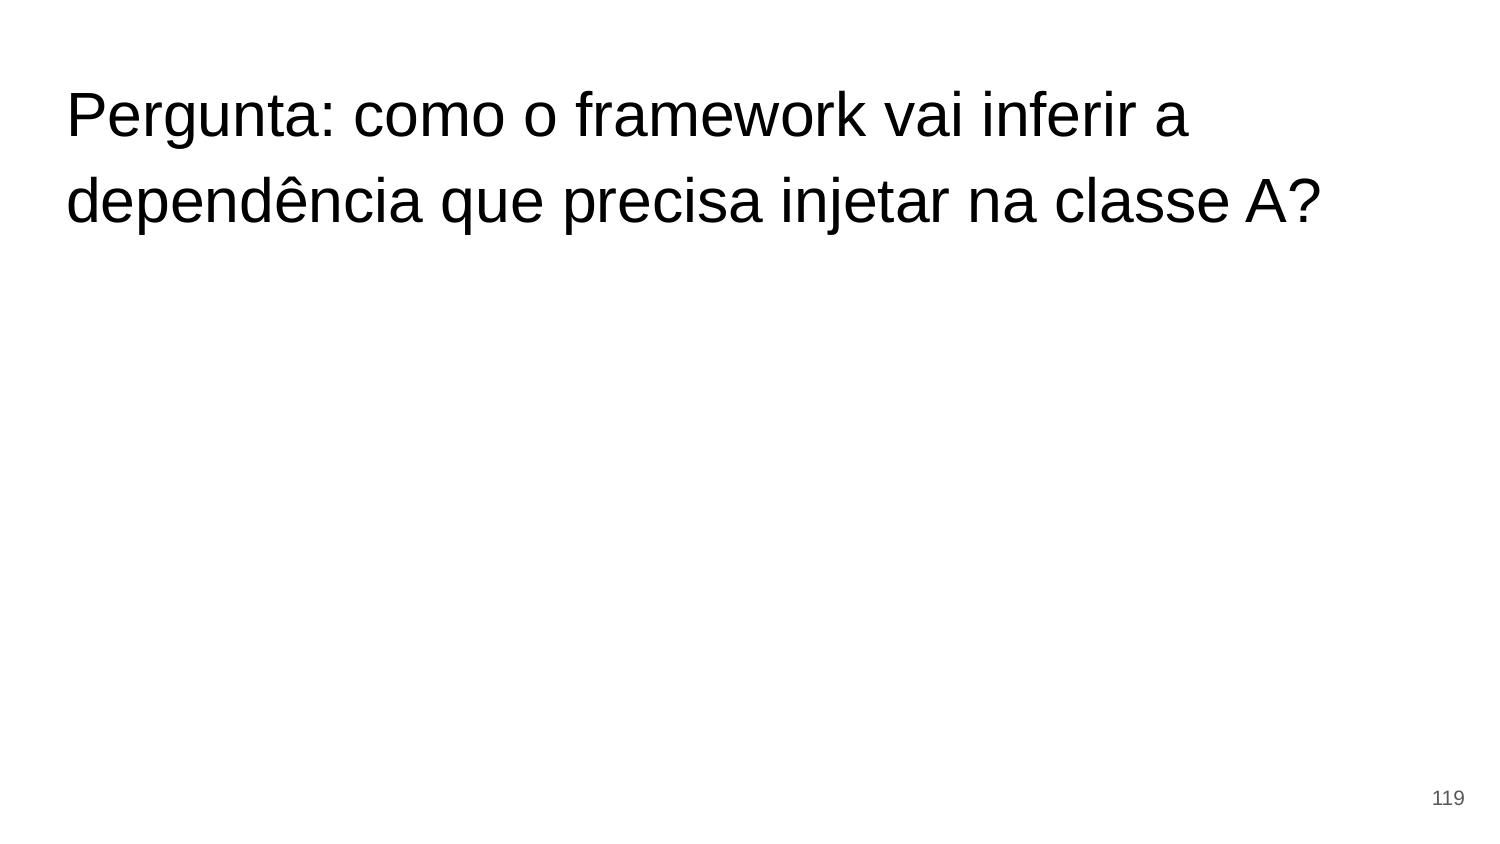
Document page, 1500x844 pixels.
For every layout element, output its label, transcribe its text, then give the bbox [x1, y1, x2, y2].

title Pergunta: como o framework vai inferir a dependência que precisa injetar na classe A? [51, 48, 1449, 142]
slide_number ‹#› [1389, 764, 1480, 830]
